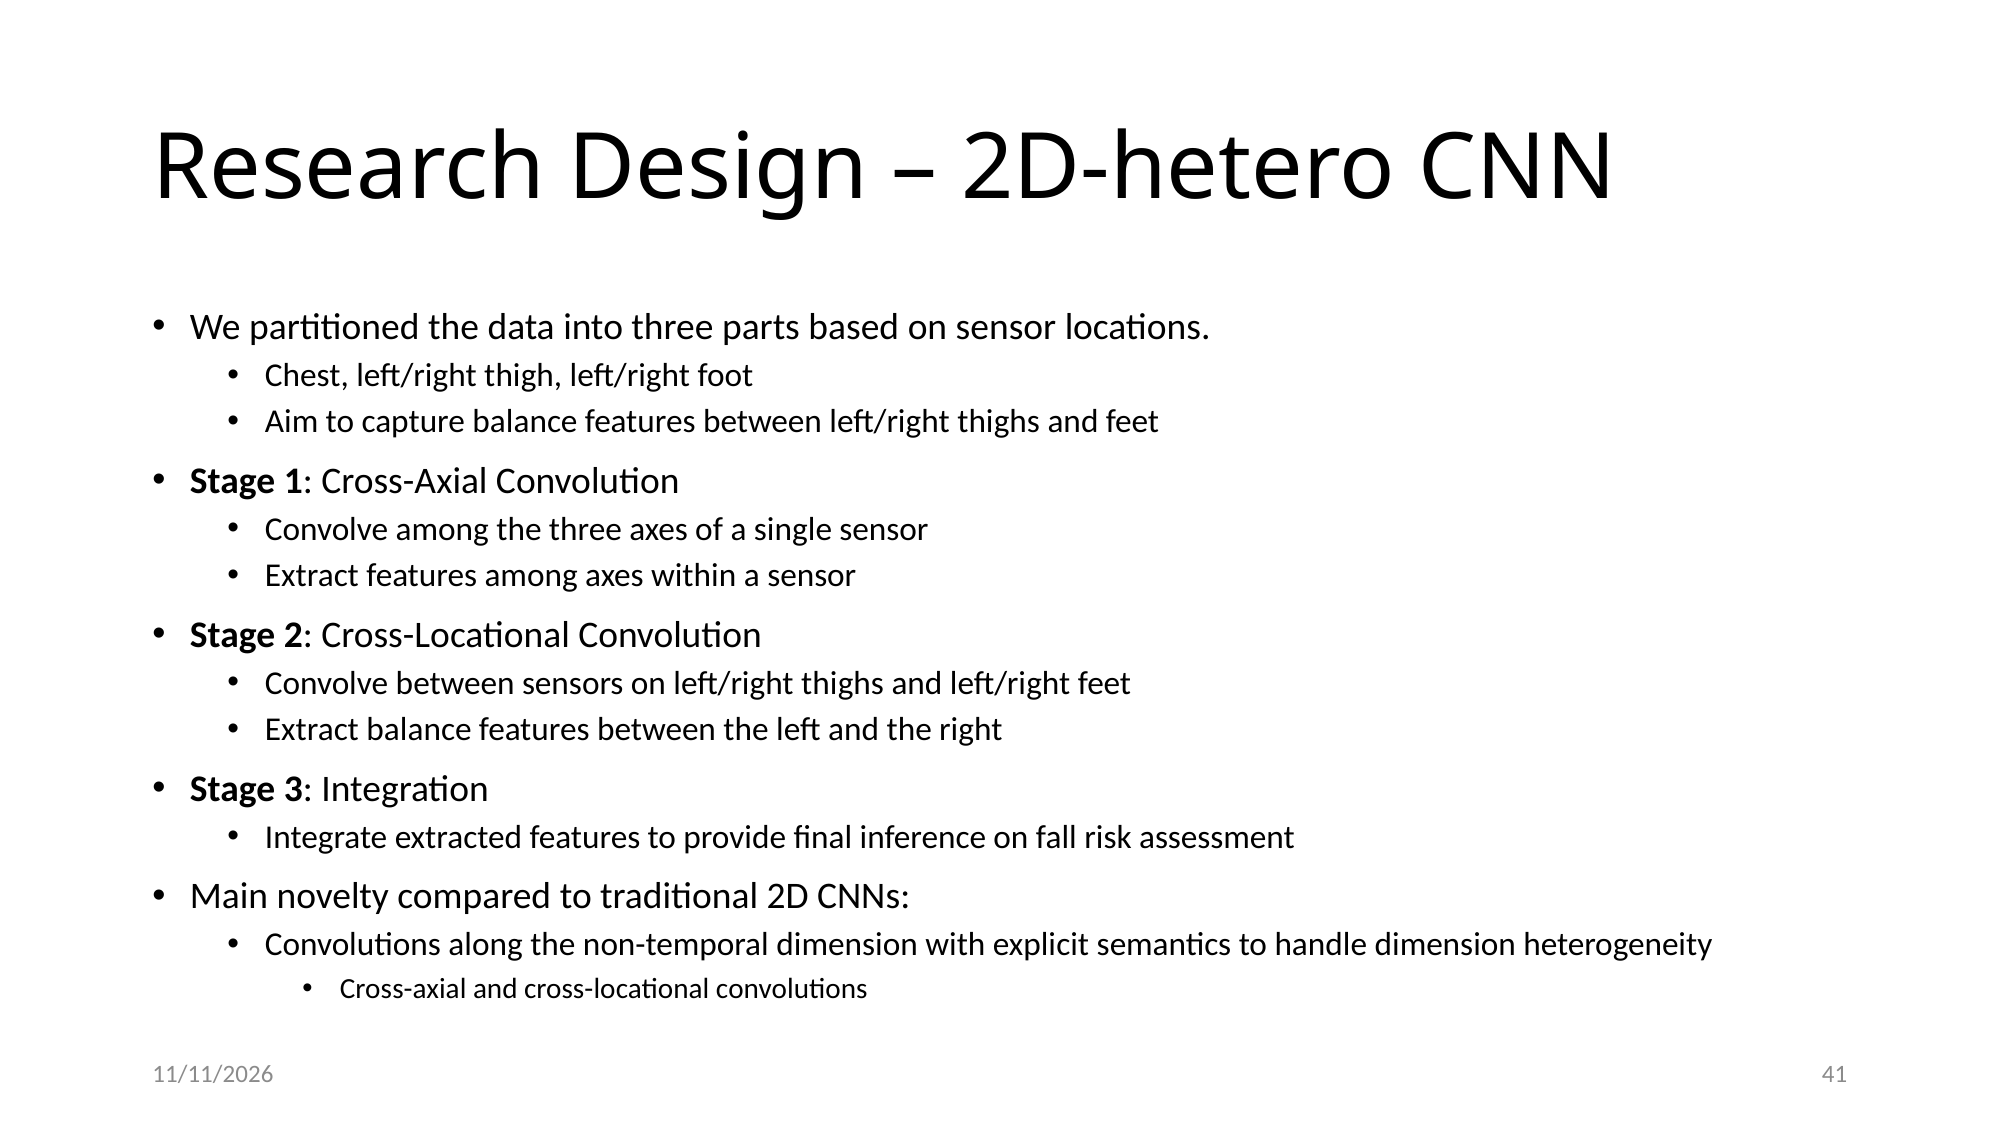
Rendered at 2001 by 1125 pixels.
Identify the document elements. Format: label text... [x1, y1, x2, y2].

list We partitioned the data into three parts based on sensor locations. Chest, left/right thigh, left/right foot Aim to capture balance features between left/right thighs and feet Stage 1: Cross-Axial Convolution Convolve among the three axes of a single sensor Extract features among axes within a sensor Stage 2: Cross-Locational Convolution Convolve between sensors on left/right thighs and left/right feet Extract balance features between the left and the right Stage 3: Integration Integrate extracted features to provide final inference on fall risk assessment Main novelty compared to traditional 2D CNNs: Convolutions along the non-temporal dimension with explicit semantics to handle dimension heterogeneity Cross-axial and cross-locational convolutions [137, 299, 1863, 1043]
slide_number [137, 1042, 588, 1103]
slide_number 41 [1412, 1042, 1863, 1103]
title Research Design – 2D-hetero CNN [137, 59, 1863, 278]
